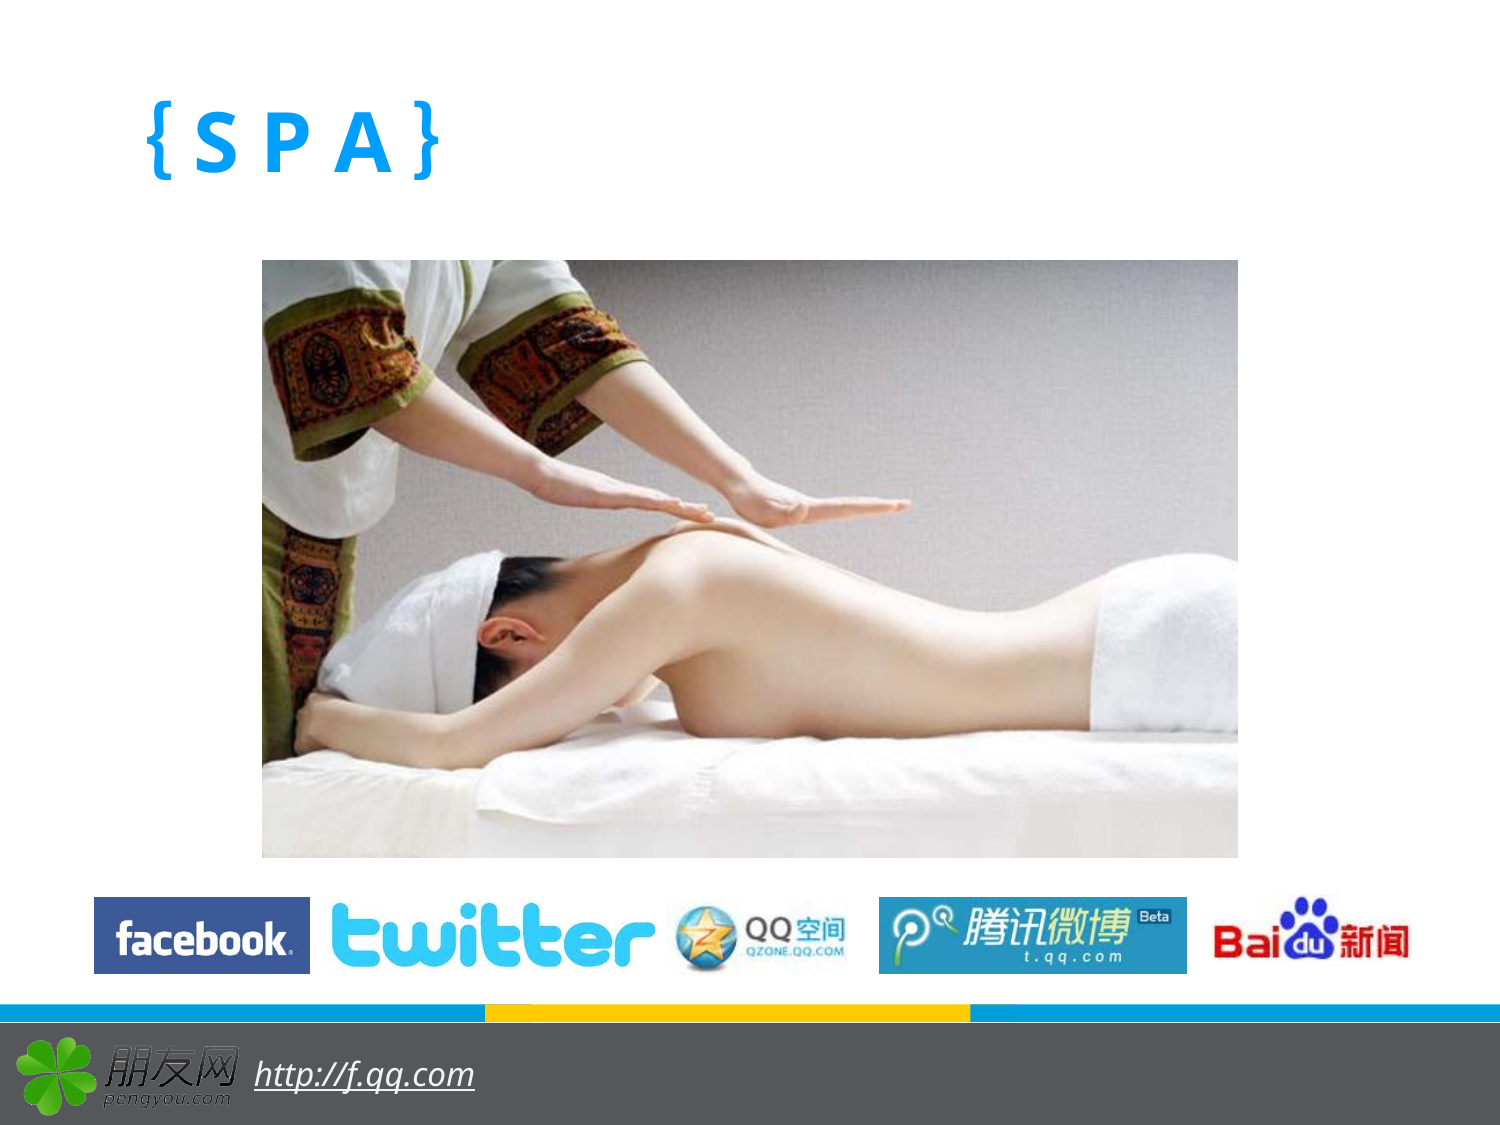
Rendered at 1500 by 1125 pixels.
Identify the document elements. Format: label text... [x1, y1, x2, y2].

title ｛S P A｝ [75, 45, 1425, 233]
picture [14, 1035, 239, 1118]
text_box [93, 893, 1424, 978]
picture [262, 260, 1238, 858]
